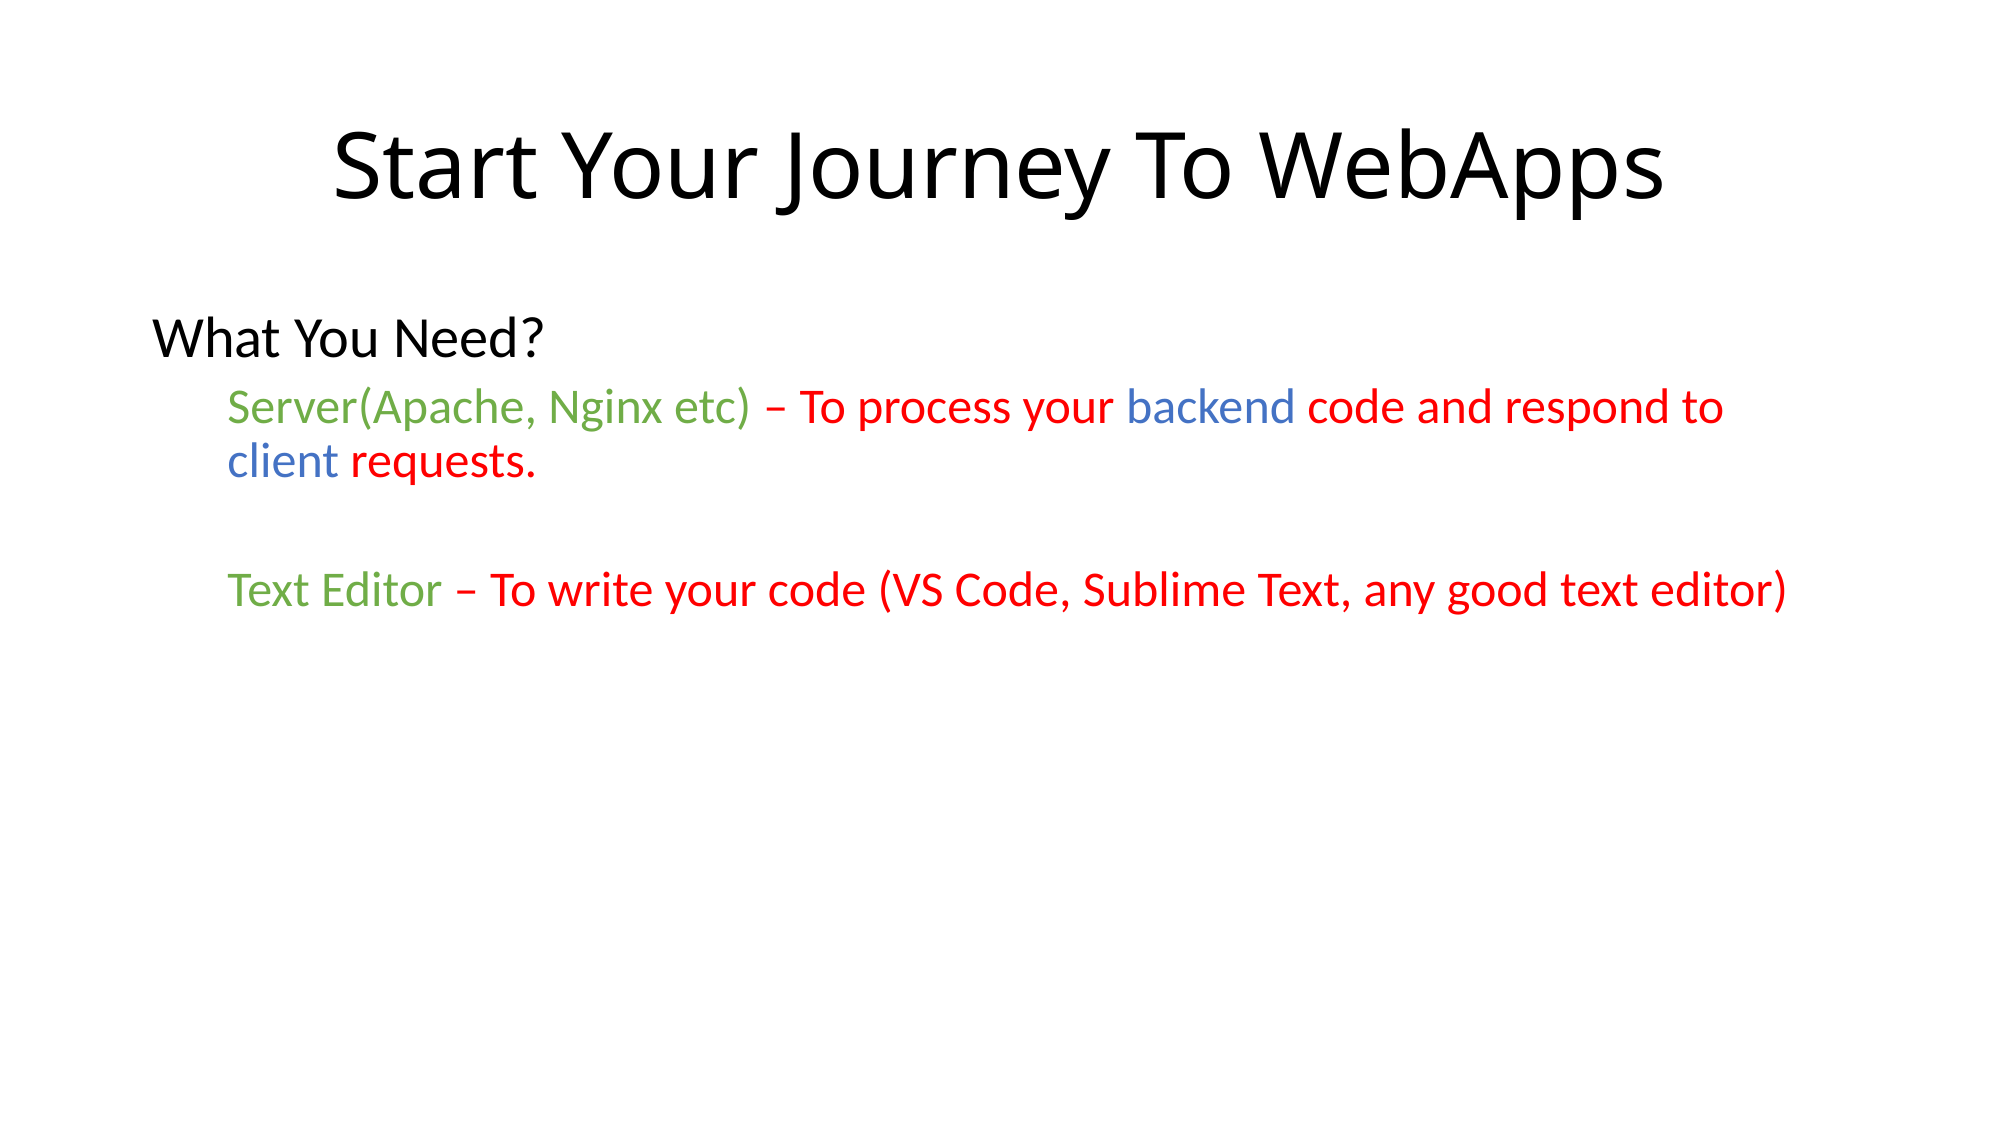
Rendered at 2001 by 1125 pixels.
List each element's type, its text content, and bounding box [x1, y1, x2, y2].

list What You Need? Server(Apache, Nginx etc) – To process your backend code and respond to client requests. Text Editor – To write your code (VS Code, Sublime Text, any good text editor) [137, 299, 1863, 1014]
title Start Your Journey To WebApps [137, 59, 1863, 278]
